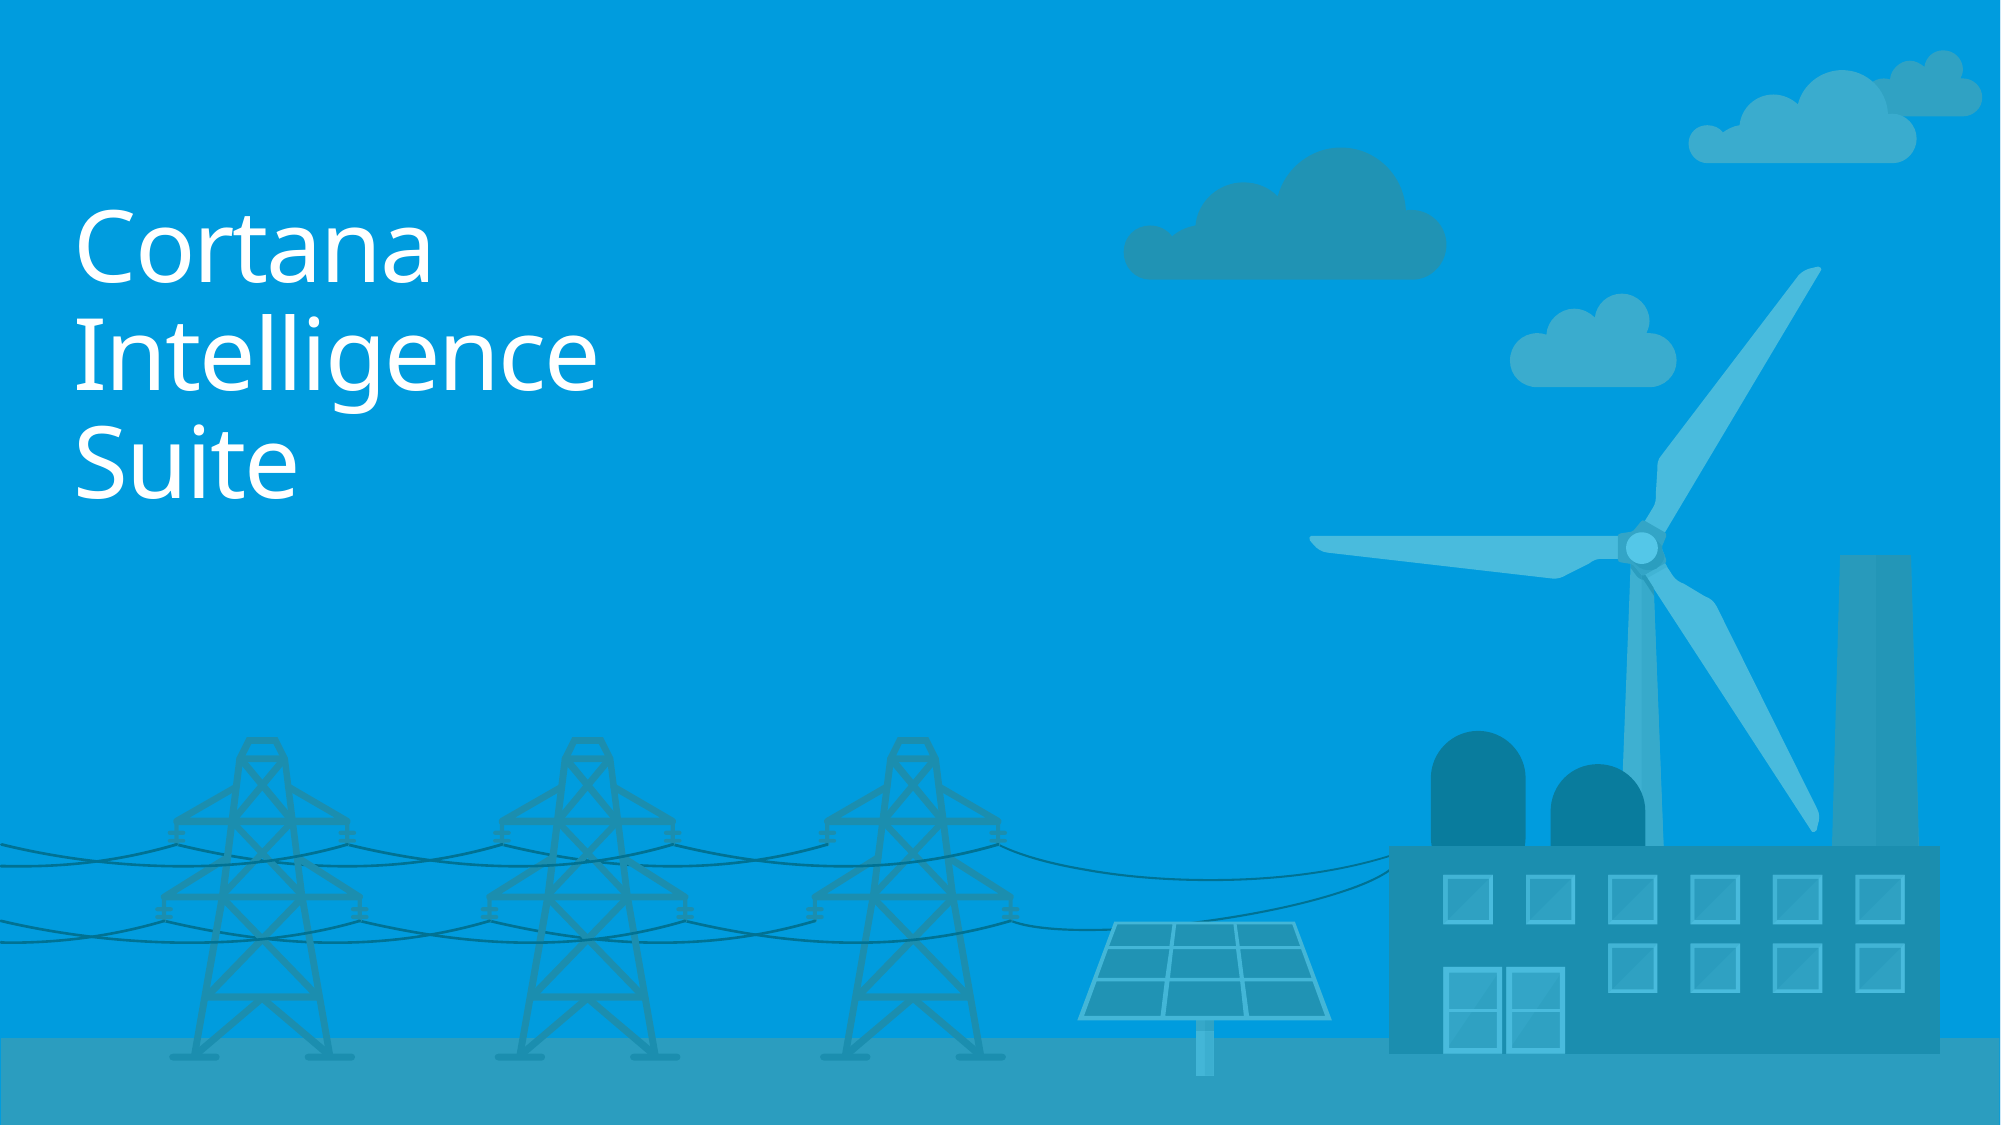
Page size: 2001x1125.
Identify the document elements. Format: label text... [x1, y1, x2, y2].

title Cortana Intelligence Suite [43, 159, 854, 536]
